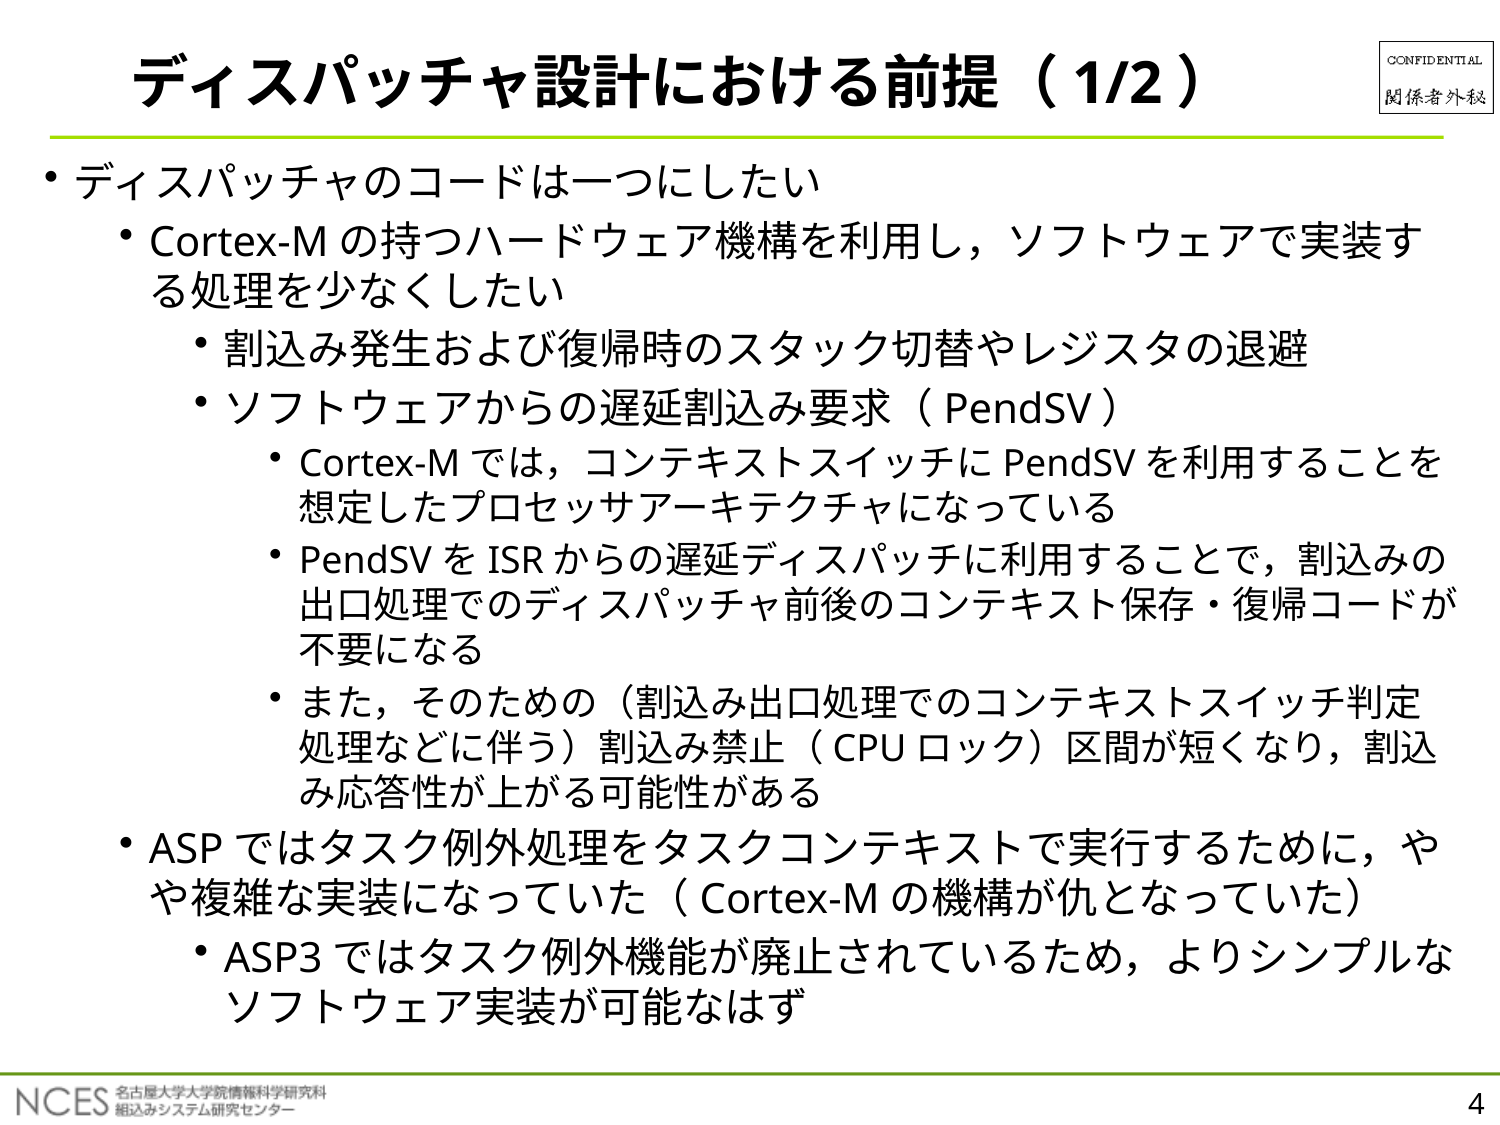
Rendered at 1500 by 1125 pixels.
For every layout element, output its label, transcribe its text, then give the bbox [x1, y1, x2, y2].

slide_number 4 [1376, 1078, 1500, 1125]
picture [0, 1071, 1500, 1125]
text_box ディスパッチャのコードは一つにしたい Cortex-Mの持つハードウェア機構を利用し，ソフトウェアで実装する処理を少なくしたい 割込み発生および復帰時のスタック切替やレジスタの退避 ソフトウェアからの遅延割込み要求（PendSV） Cortex-Mでは，コンテキストスイッチにPendSVを利用することを想定したプロセッサアーキテクチャになっている PendSVをISRからの遅延ディスパッチに利用することで，割込みの出口処理でのディスパッチャ前後のコンテキスト保存・復帰コードが不要になる また，そのための（割込み出口処理でのコンテキストスイッチ判定処理などに伴う）割込み禁止（CPUロック）区間が短くなり，割込み応答性が上がる可能性がある ASPではタスク例外処理をタスクコンテキストで実行するために，やや複雑な実装になっていた（Cortex-Mの機構が仇となっていた） ASP3ではタスク例外機能が廃止されているため，よりシンプルなソフトウェア実装が可能なはず [29, 148, 1474, 1051]
picture [1379, 41, 1494, 114]
title ディスパッチャ設計における前提（1/2） [34, 30, 1332, 115]
